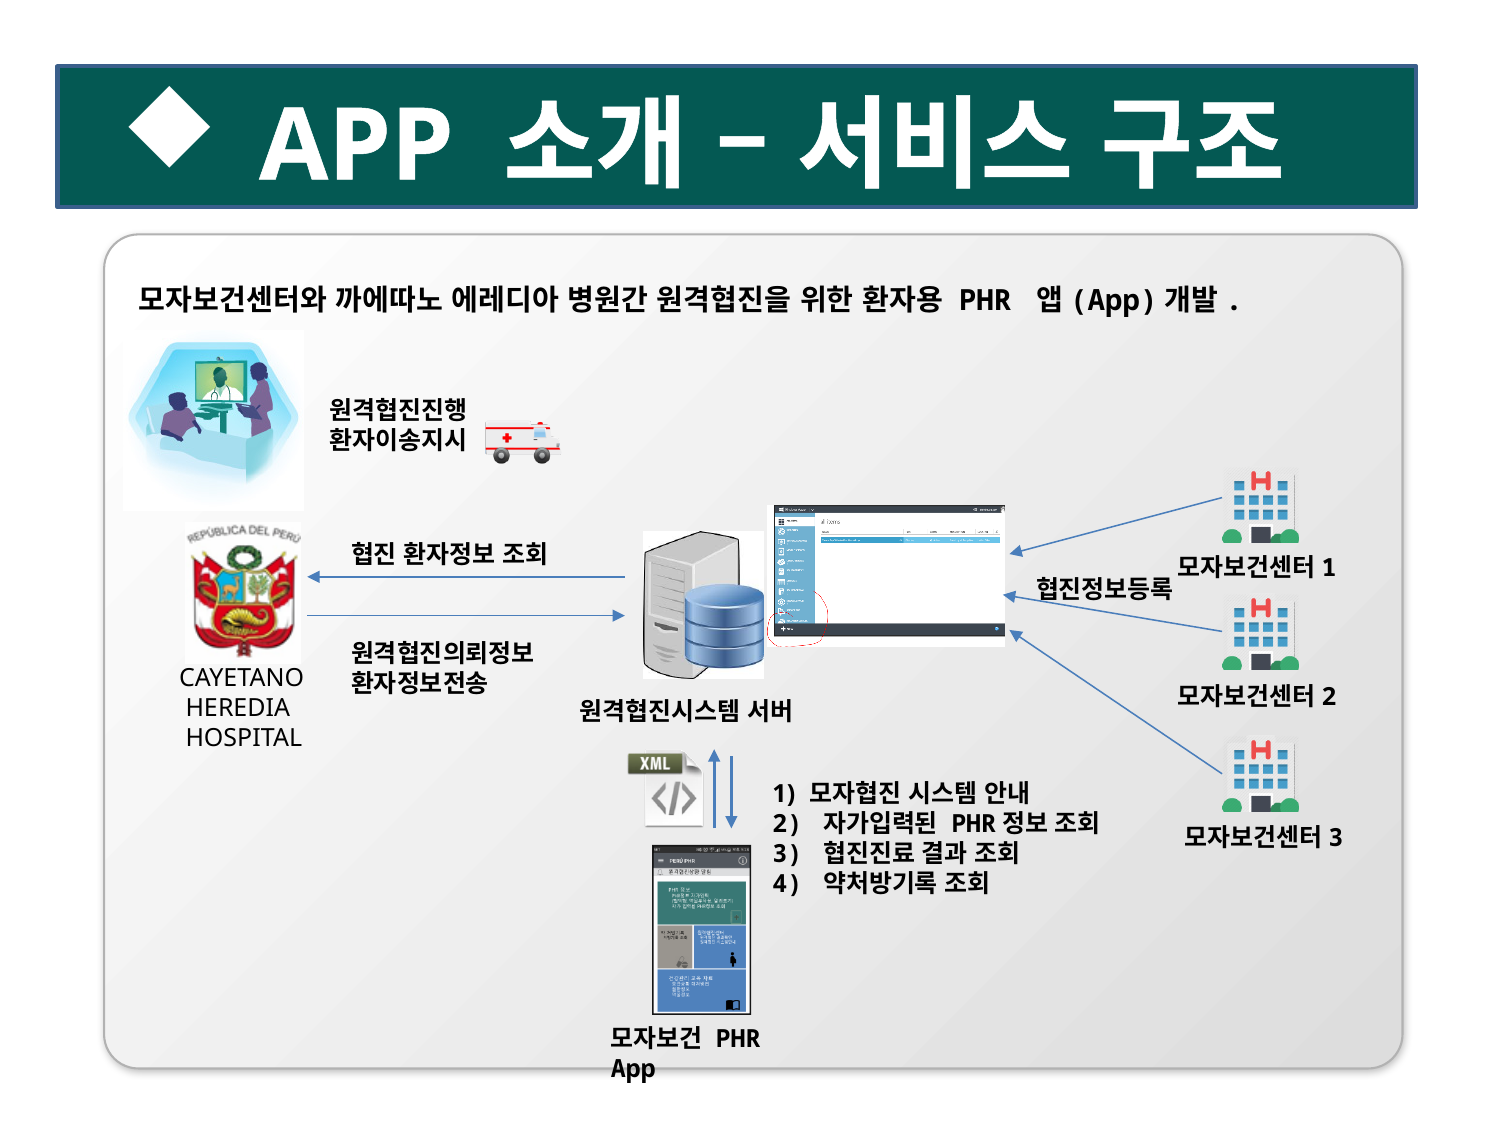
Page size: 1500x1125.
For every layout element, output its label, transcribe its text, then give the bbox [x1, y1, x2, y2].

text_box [103, 234, 1403, 1069]
text_box [55, 64, 1418, 209]
text_box APP 소개 – 서비스 구조 [105, 71, 1301, 207]
